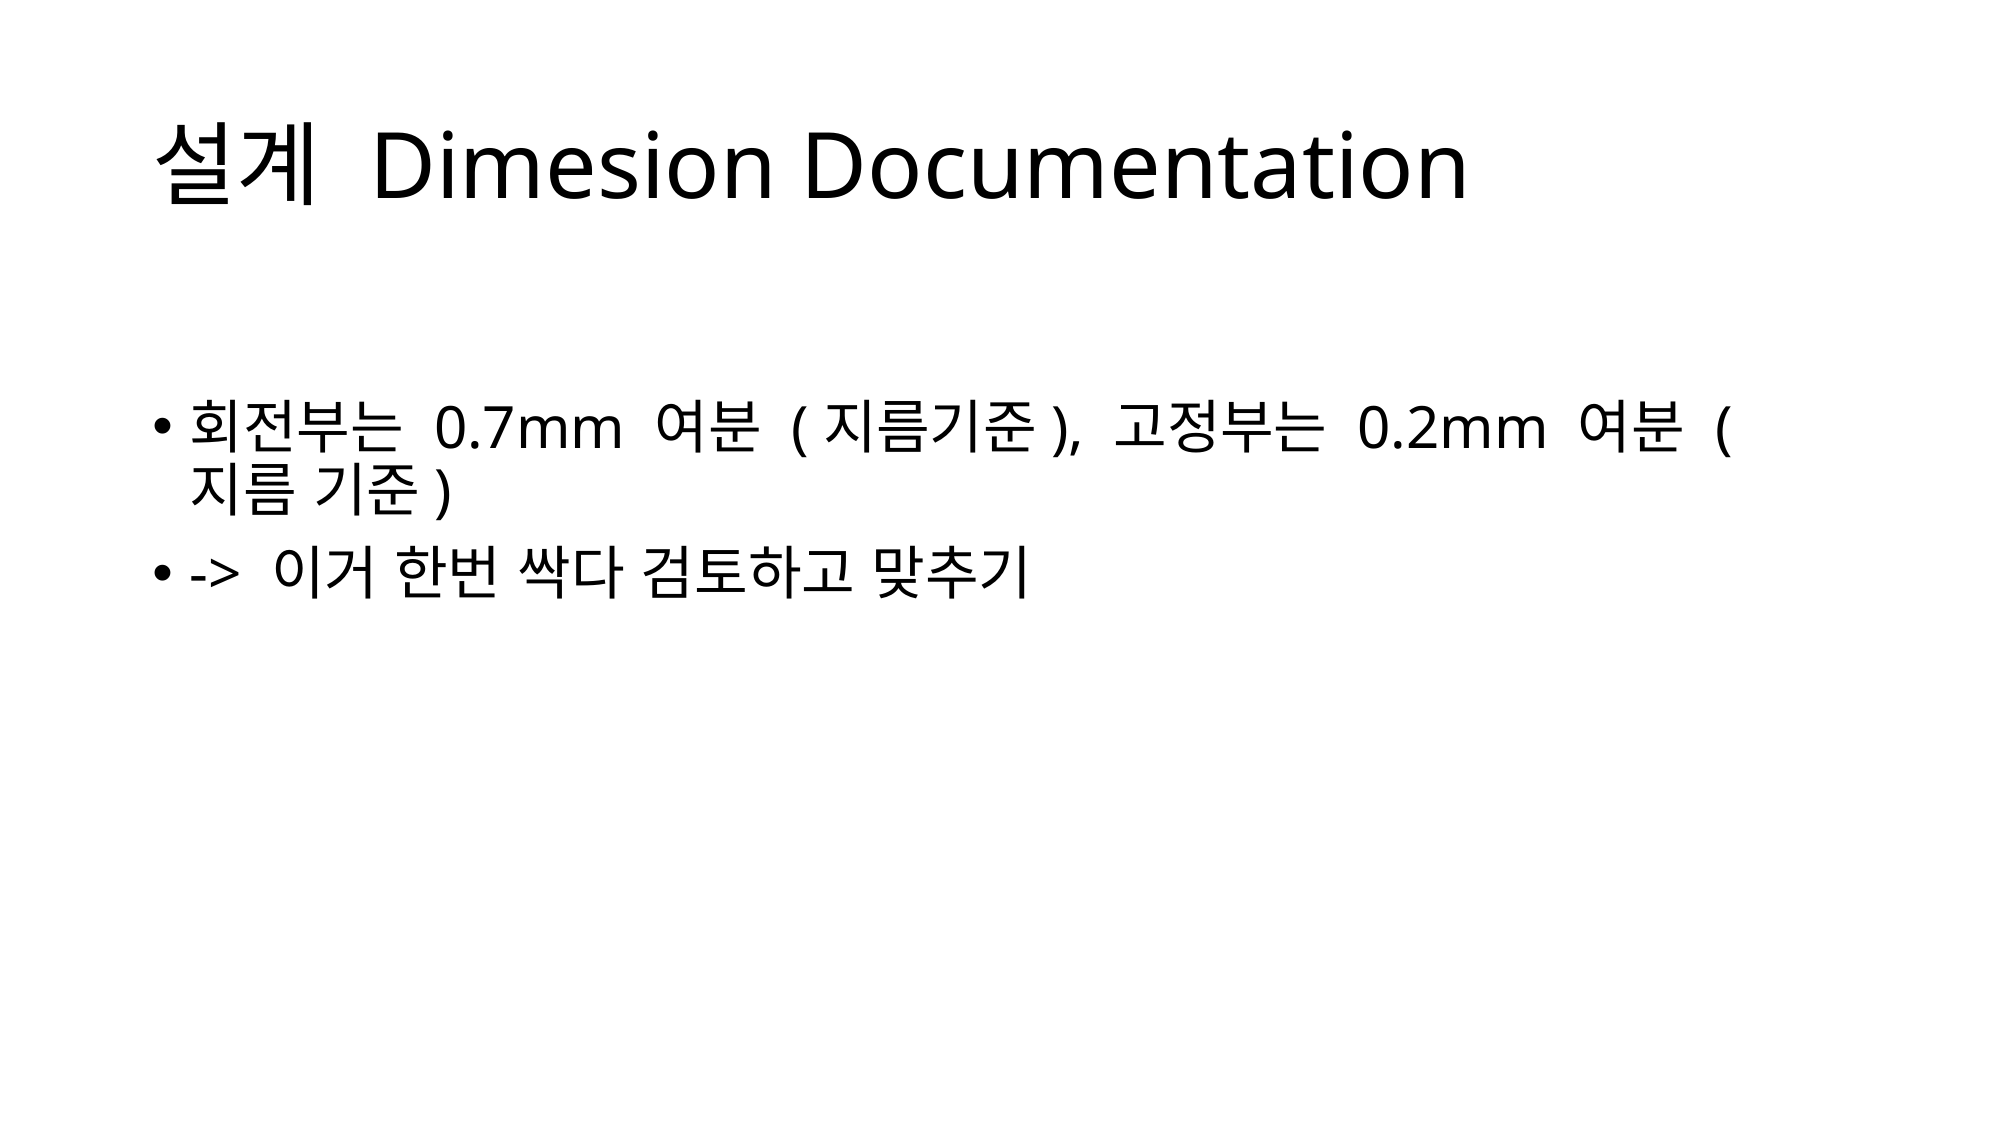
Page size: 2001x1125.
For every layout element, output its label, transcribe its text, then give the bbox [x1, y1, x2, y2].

title 설계 Dimesion Documentation [137, 59, 1863, 278]
list 회전부는 0.7mm 여분 (지름기준), 고정부는 0.2mm 여분 (지름 기준) -> 이거 한번 싹다 검토하고 맞추기 [137, 299, 1863, 1014]
